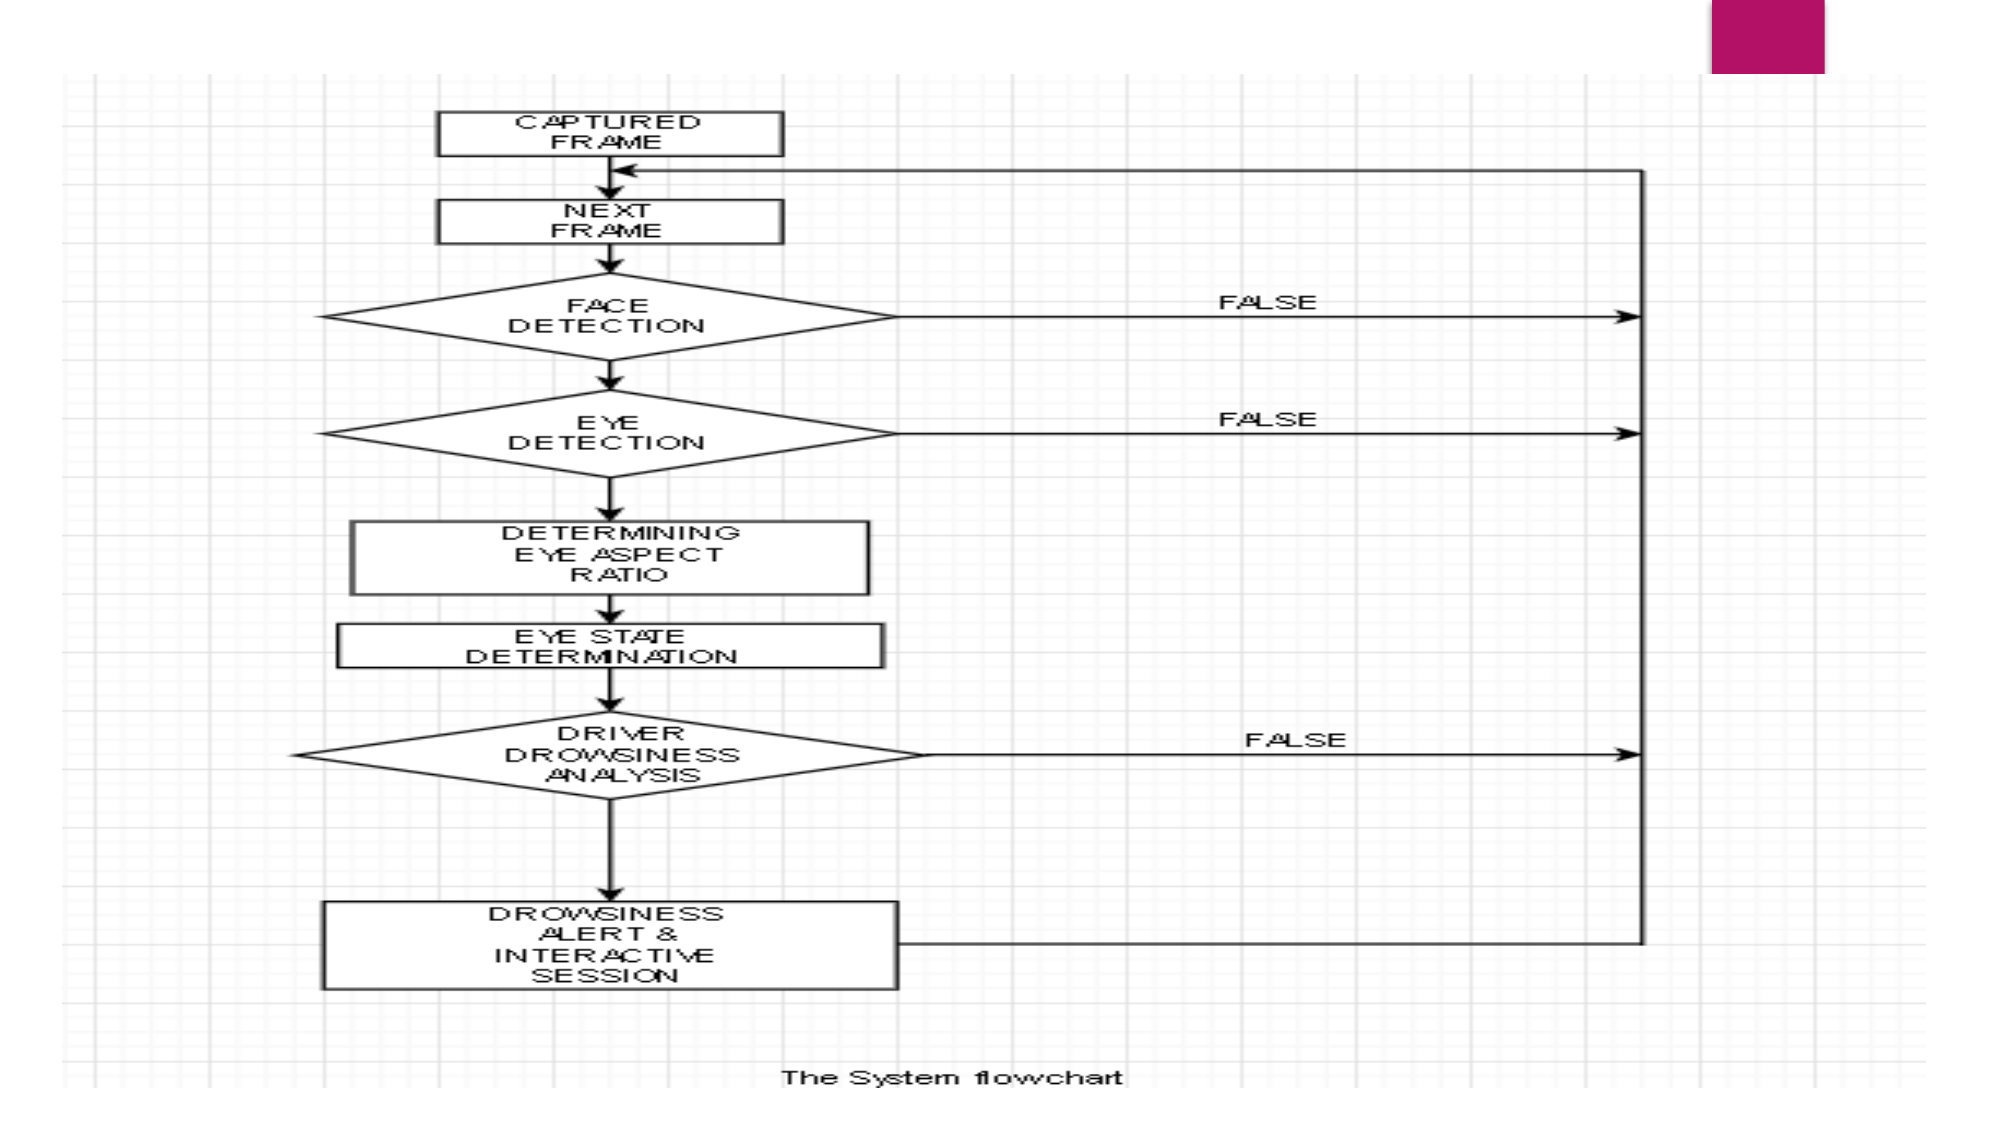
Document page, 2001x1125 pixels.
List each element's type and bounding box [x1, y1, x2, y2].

picture [62, 74, 1926, 1089]
